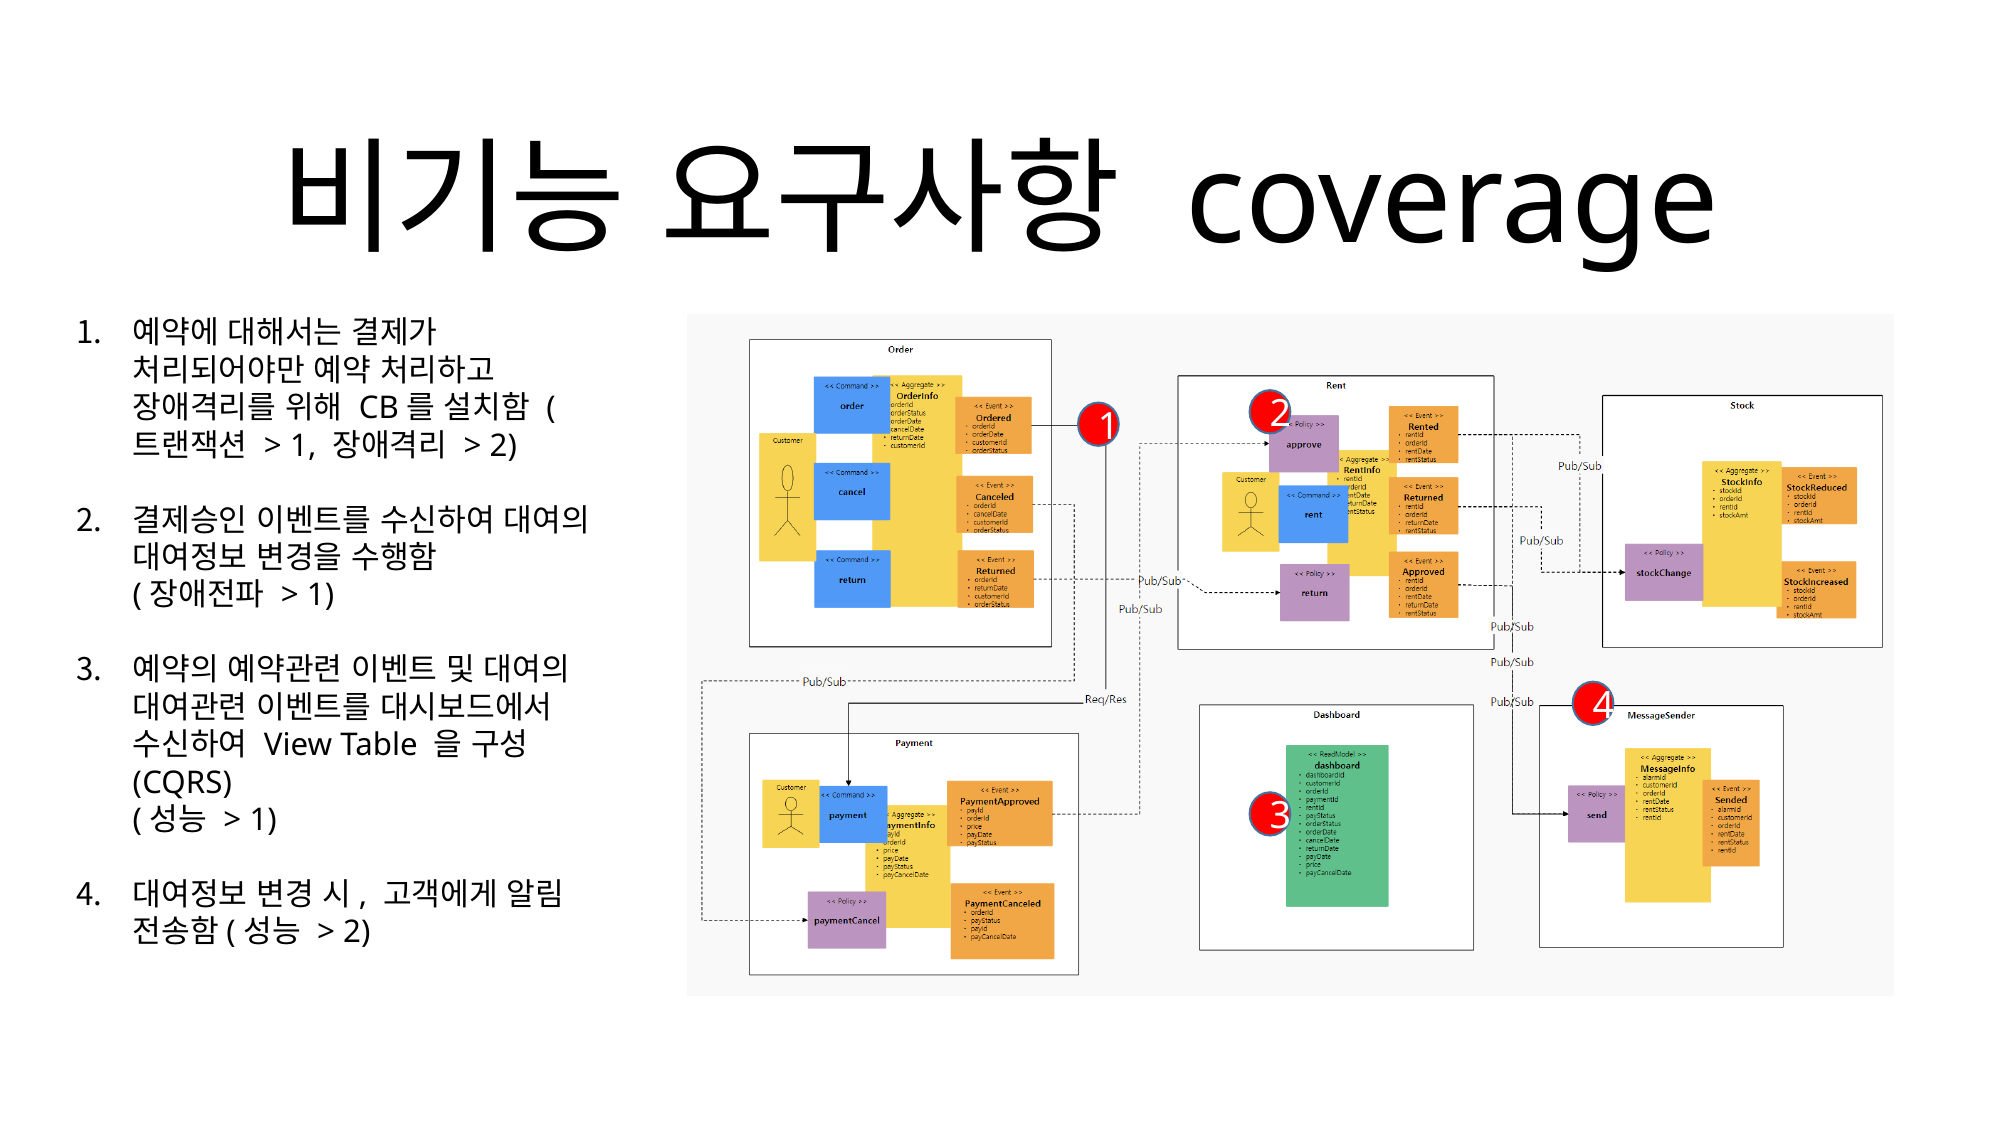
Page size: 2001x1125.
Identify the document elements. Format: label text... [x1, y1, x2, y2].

text_box 비기능 요구사항 coverage [137, 59, 1863, 278]
text_box 예약에 대해서는 결제가 처리되어야만 예약 처리하고 장애격리를 위해 CB를 설치함 (트랜잭션 > 1, 장애격리 > 2) 결제승인 이벤트를 수신하여 대여의 대여정보 변경을 수행함 (장애전파 > 1) 예약의 예약관련 이벤트 및 대여의 대여관련 이벤트를 대시보드에서 수신하여 View Table 을 구성 (CQRS) (성능 > 1) 대여정보 변경 시, 고객에게 알림 전송함(성능 > 2) [61, 305, 632, 957]
picture [687, 314, 1894, 996]
